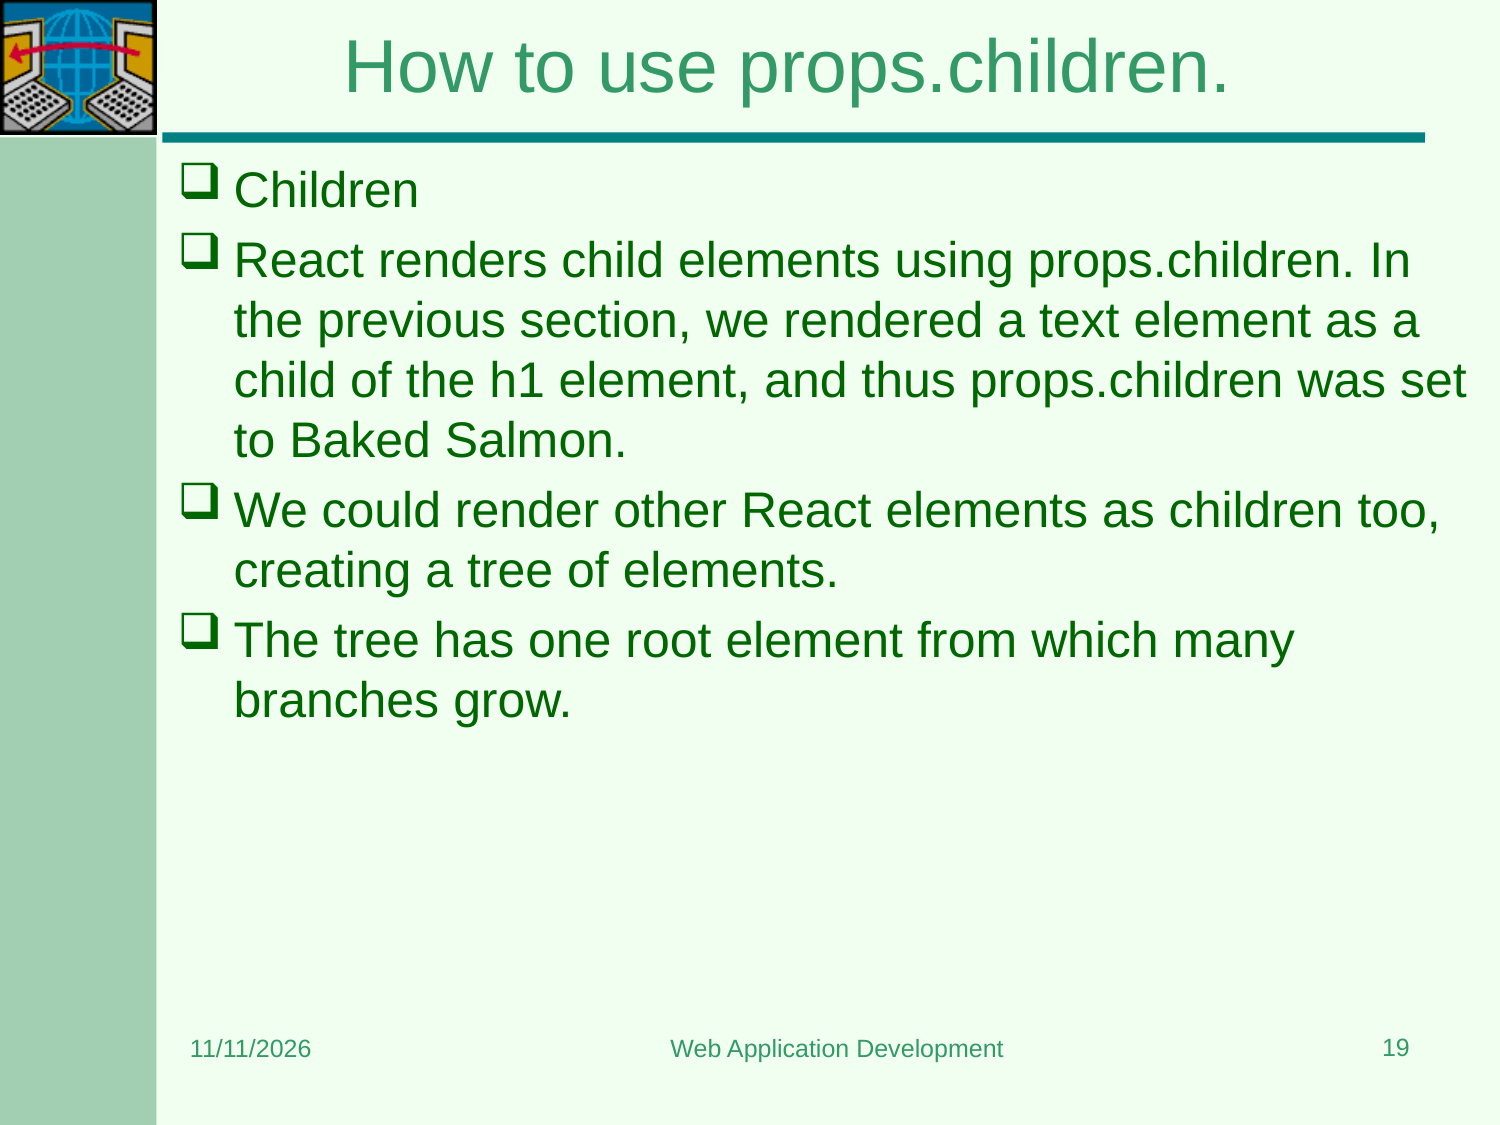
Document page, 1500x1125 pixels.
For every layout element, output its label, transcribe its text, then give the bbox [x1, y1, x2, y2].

title How to use props.children. [150, 0, 1425, 125]
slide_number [174, 1024, 438, 1104]
footer Web Application Development [462, 1024, 1213, 1104]
picture [0, 0, 157, 135]
slide_number 19 [1237, 1024, 1426, 1103]
list Children React renders child elements using props.children. In the previous section, we rendered a text element as a child of the h1 element, and thus props.children was set to Baked Salmon. We could render other React elements as children too, creating a tree of elements. The tree has one root element from which many branches grow. [162, 149, 1488, 1013]
